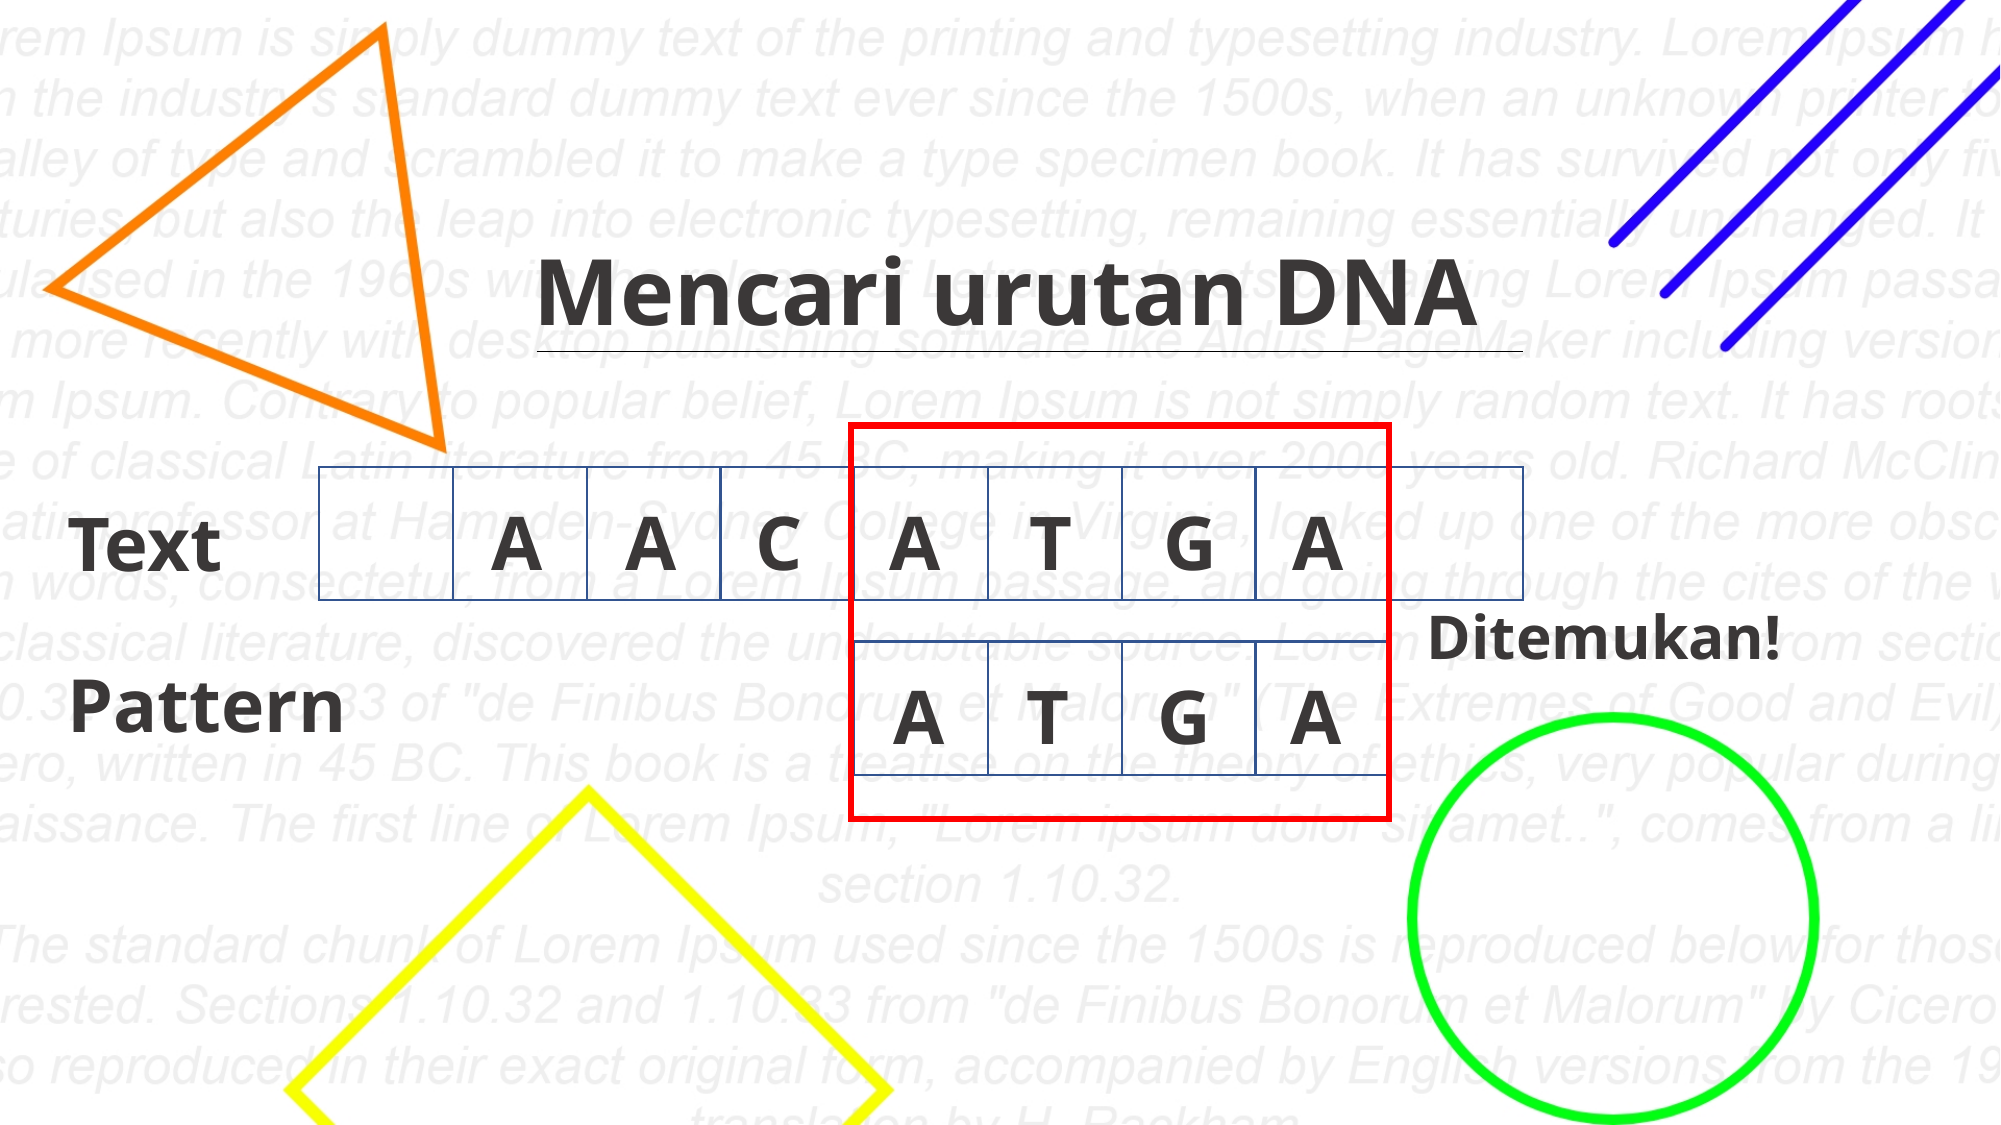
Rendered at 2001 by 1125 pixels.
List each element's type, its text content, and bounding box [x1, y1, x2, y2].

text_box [854, 641, 1390, 776]
text_box Text [52, 499, 313, 596]
text_box Pattern [52, 660, 387, 757]
text_box [850, 425, 1390, 466]
picture [0, 0, 2001, 1125]
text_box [319, 466, 1524, 601]
title Mencari urutan DNA [518, 187, 1553, 405]
text_box [850, 601, 1390, 820]
text_box Ditemukan! [1411, 591, 1812, 688]
